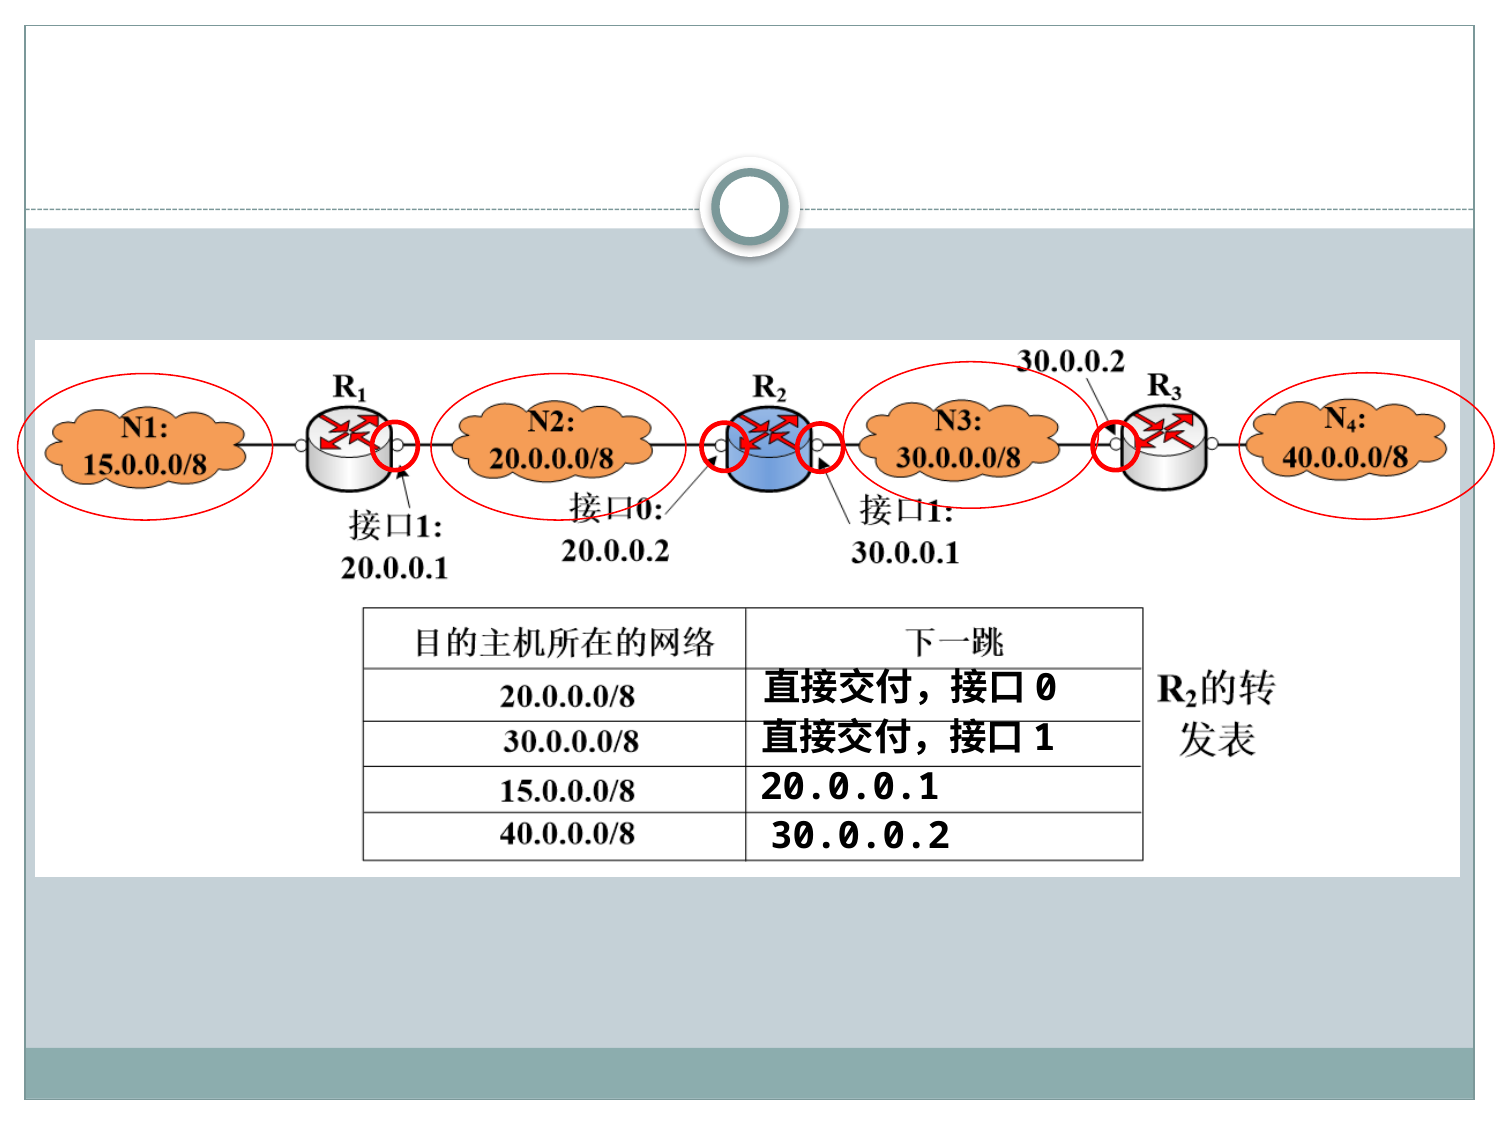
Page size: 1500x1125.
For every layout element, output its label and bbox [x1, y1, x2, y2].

picture [34, 340, 1460, 877]
text_box [1466, 398, 1496, 494]
text_box [16, 417, 27, 476]
